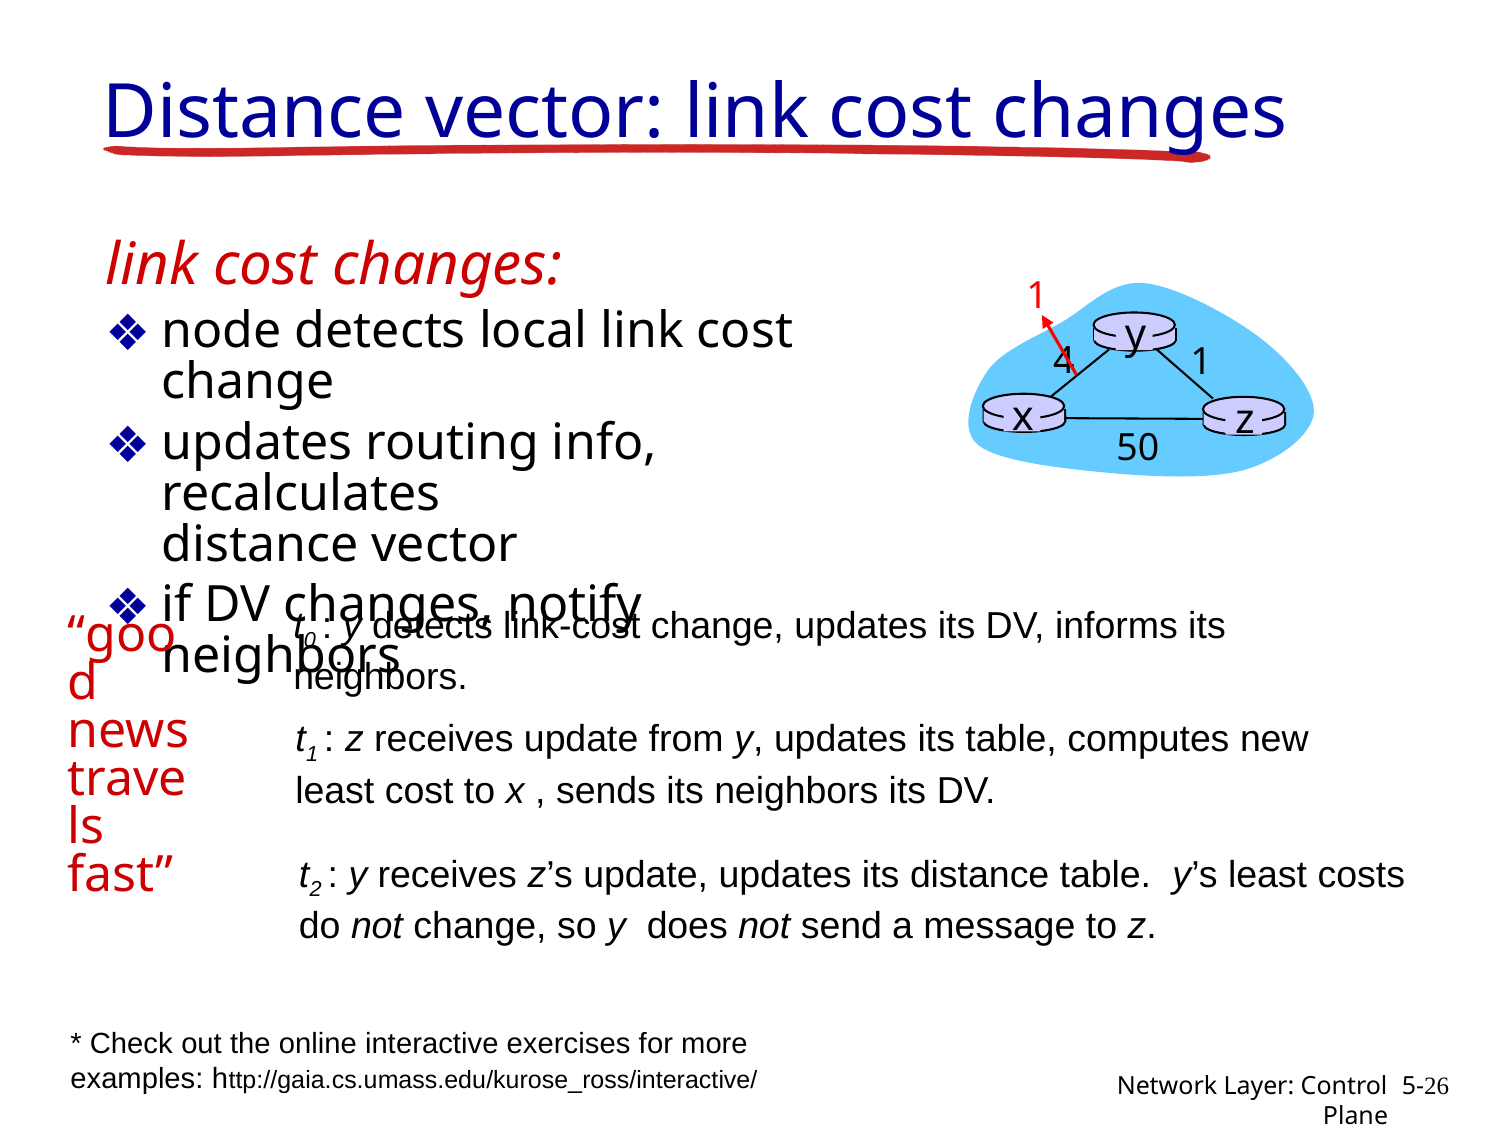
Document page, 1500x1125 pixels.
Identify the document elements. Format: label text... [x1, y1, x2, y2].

text_box “good news travels fast” [52, 605, 214, 813]
text_box t2 : y receives z’s update, updates its distance table. y’s least costs do not change, so y does not send a message to z. [284, 842, 1459, 998]
text_box Distance vector: link cost changes [87, 24, 1363, 191]
text_box * Check out the online interactive exercises for more examples: http://gaia.cs.umass.edu/kurose_ross/interactive/ [55, 1016, 796, 1102]
picture [98, 138, 1224, 168]
text_box link cost changes: node detects local link cost change updates routing info, recalculates distance vector if DV changes, notify neighbors [90, 229, 889, 644]
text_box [957, 263, 1317, 480]
text_box Network Layer: Control Plane [1045, 1062, 1403, 1102]
text_box t0 : y detects link-cost change, updates its DV, informs its neighbors. [278, 615, 1377, 727]
text_box 5- [1387, 1062, 1478, 1107]
text_box t1 : z receives update from y, updates its table, computes new least cost to x , sends its neighbors its DV. [280, 707, 1348, 863]
